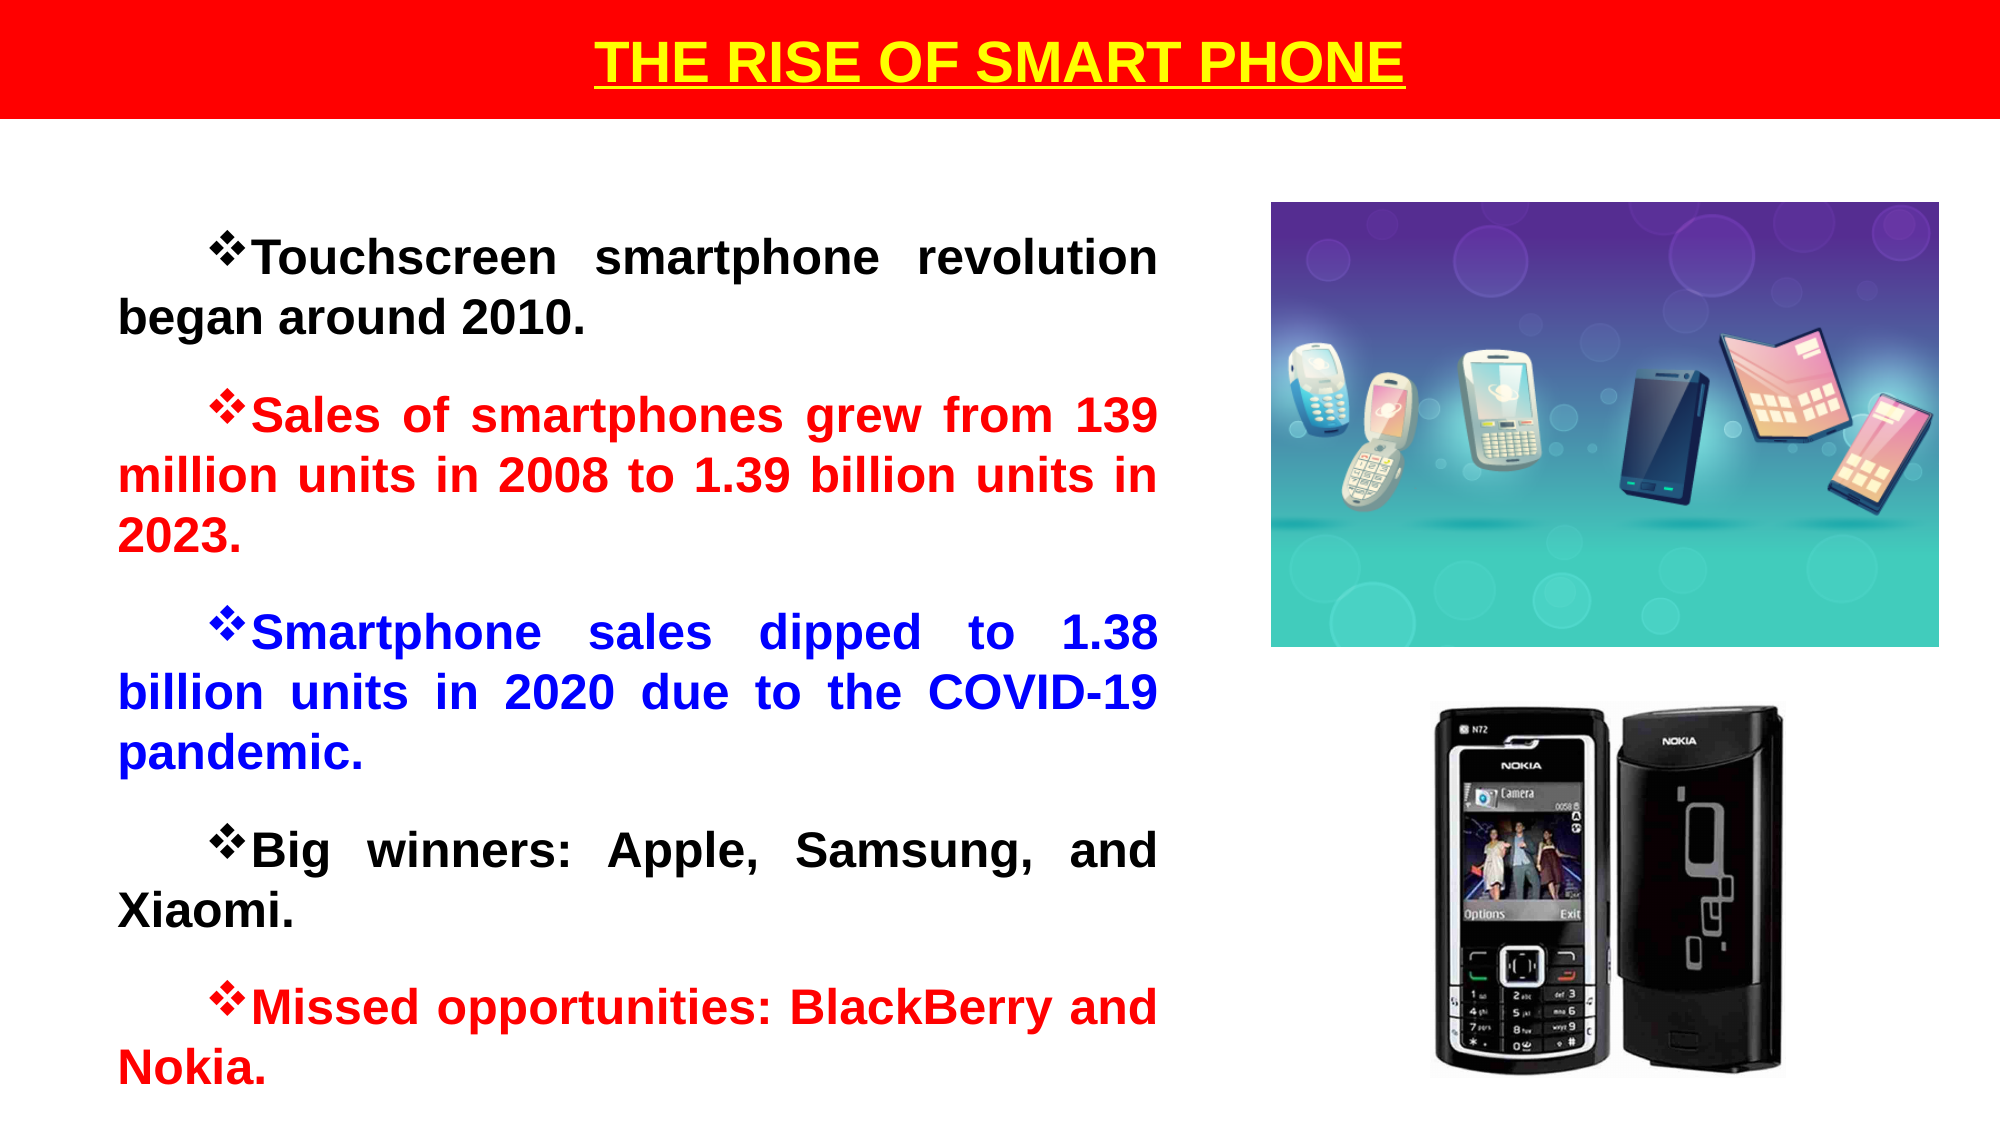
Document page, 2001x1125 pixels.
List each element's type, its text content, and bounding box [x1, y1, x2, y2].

text_box Touchscreen smartphone revolution began around 2010. Sales of smartphones grew from 139 million units in 2008 to 1.39 billion units in 2023. Smartphone sales dipped to 1.38 billion units in 2020 due to the COVID-19 pandemic. Big winners: Apple, Samsung, and Xiaomi. Missed opportunities: BlackBerry and Nokia. [101, 216, 1175, 1103]
text_box THE RISE OF SMART PHONE [0, 0, 2000, 120]
picture [1271, 202, 1939, 647]
picture [1430, 701, 1786, 1078]
